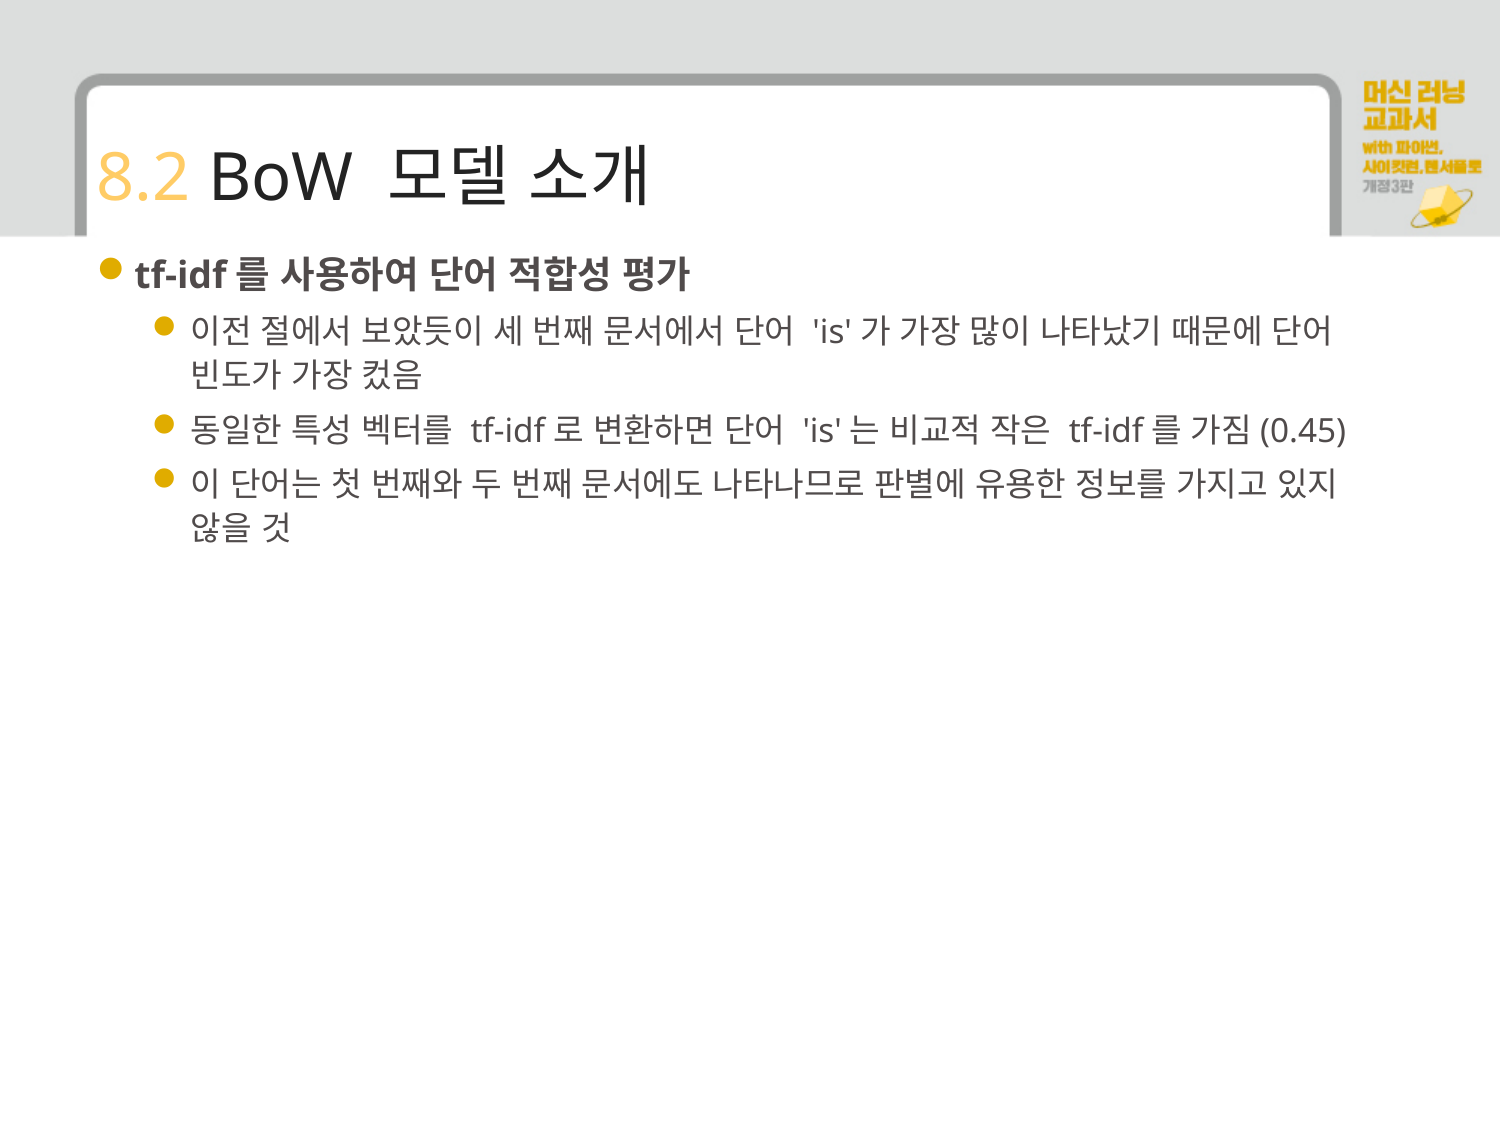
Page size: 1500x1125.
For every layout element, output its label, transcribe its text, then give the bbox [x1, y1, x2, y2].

picture [0, 0, 1500, 1125]
title 8.2 BoW 모델 소개 [81, 90, 1412, 222]
list tf-idf를 사용하여 단어 적합성 평가 이전 절에서 보았듯이 세 번째 문서에서 단어 'is'가 가장 많이 나타났기 때문에 단어 빈도가 가장 컸음 동일한 특성 벡터를 tf-idf로 변환하면 단어 'is'는 비교적 작은 tf-idf를 가짐(0.45) 이 단어는 첫 번째와 두 번째 문서에도 나타나므로 판별에 유용한 정보를 가지고 있지 않을 것 [81, 239, 1412, 1054]
